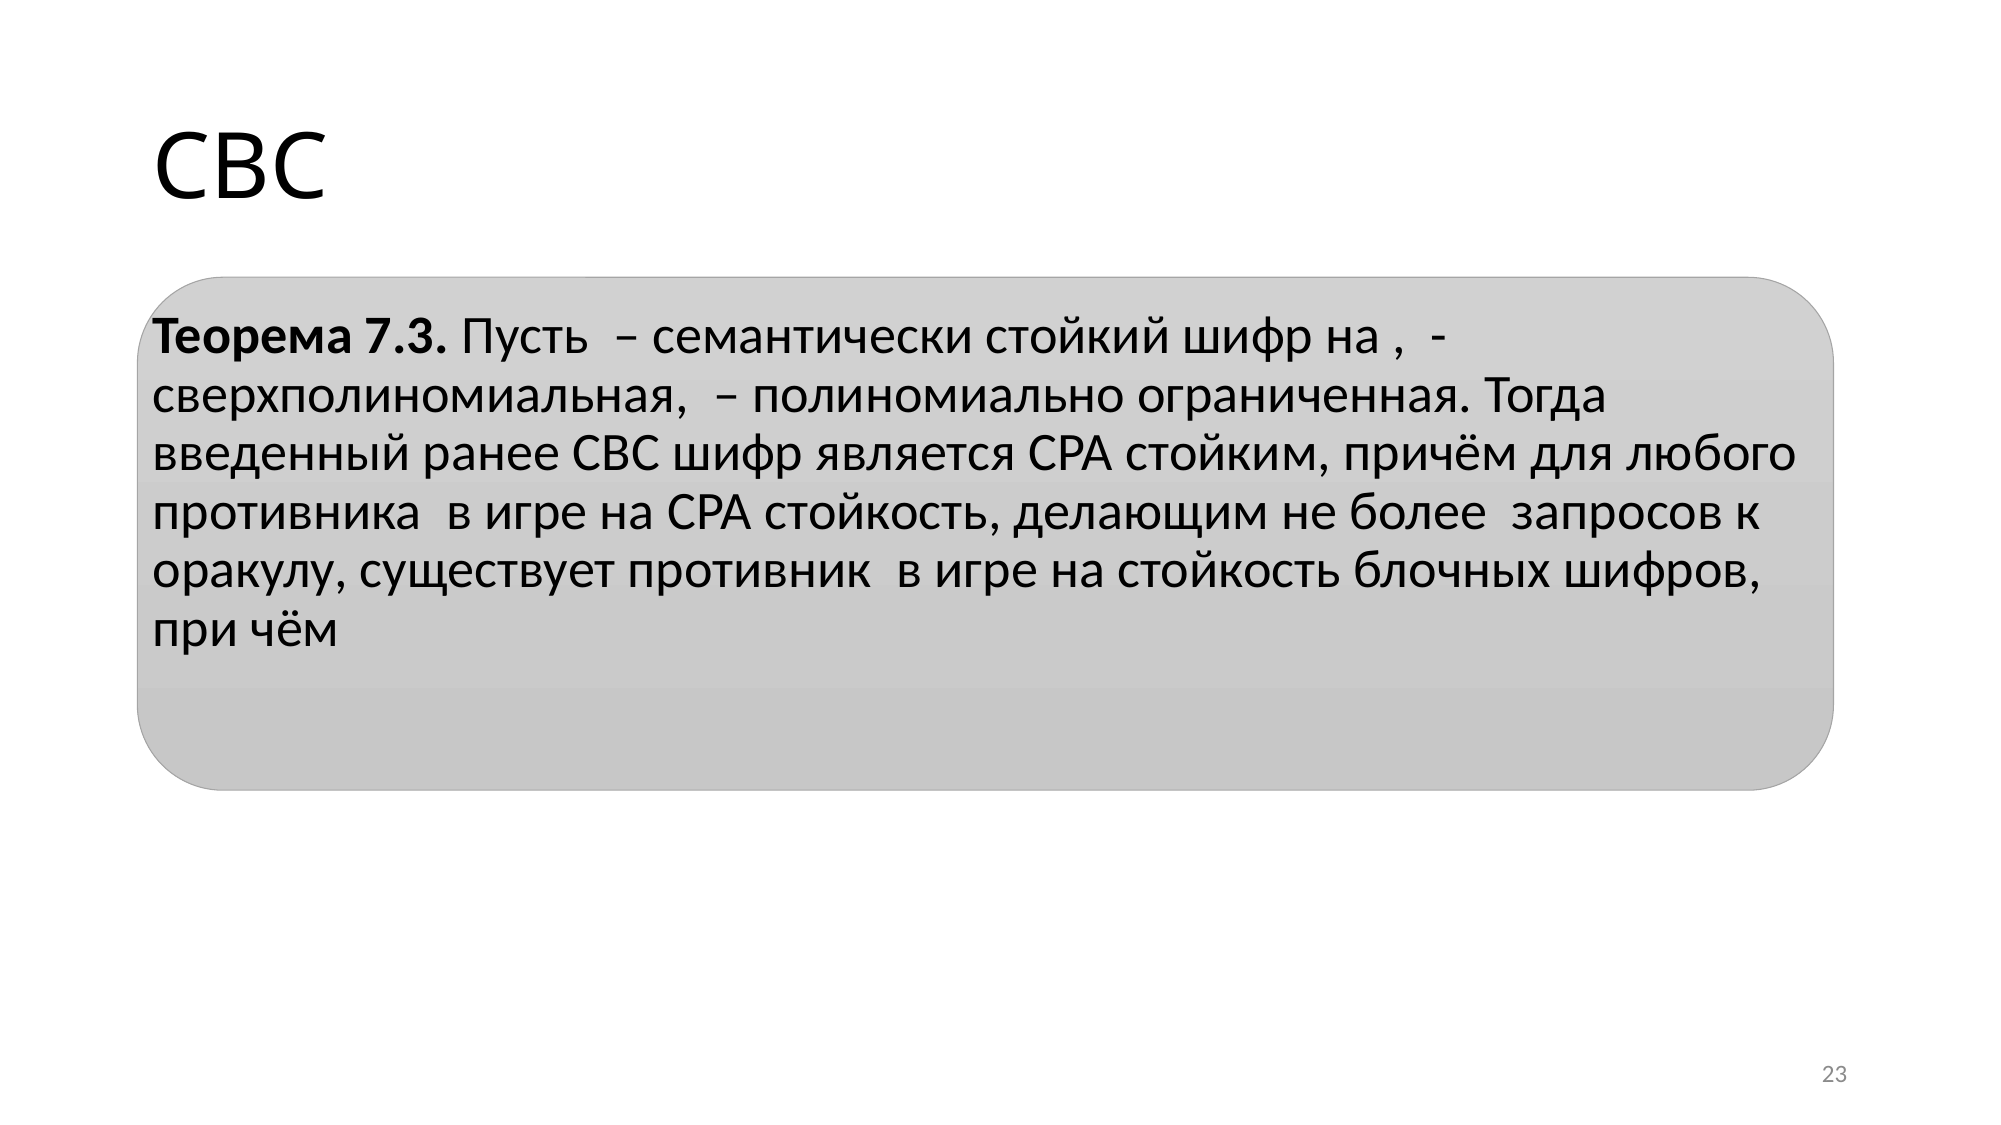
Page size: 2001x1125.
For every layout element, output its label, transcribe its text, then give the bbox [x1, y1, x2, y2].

text_box [136, 278, 1835, 791]
slide_number 23 [1412, 1042, 1863, 1103]
title CBC [137, 59, 1863, 278]
